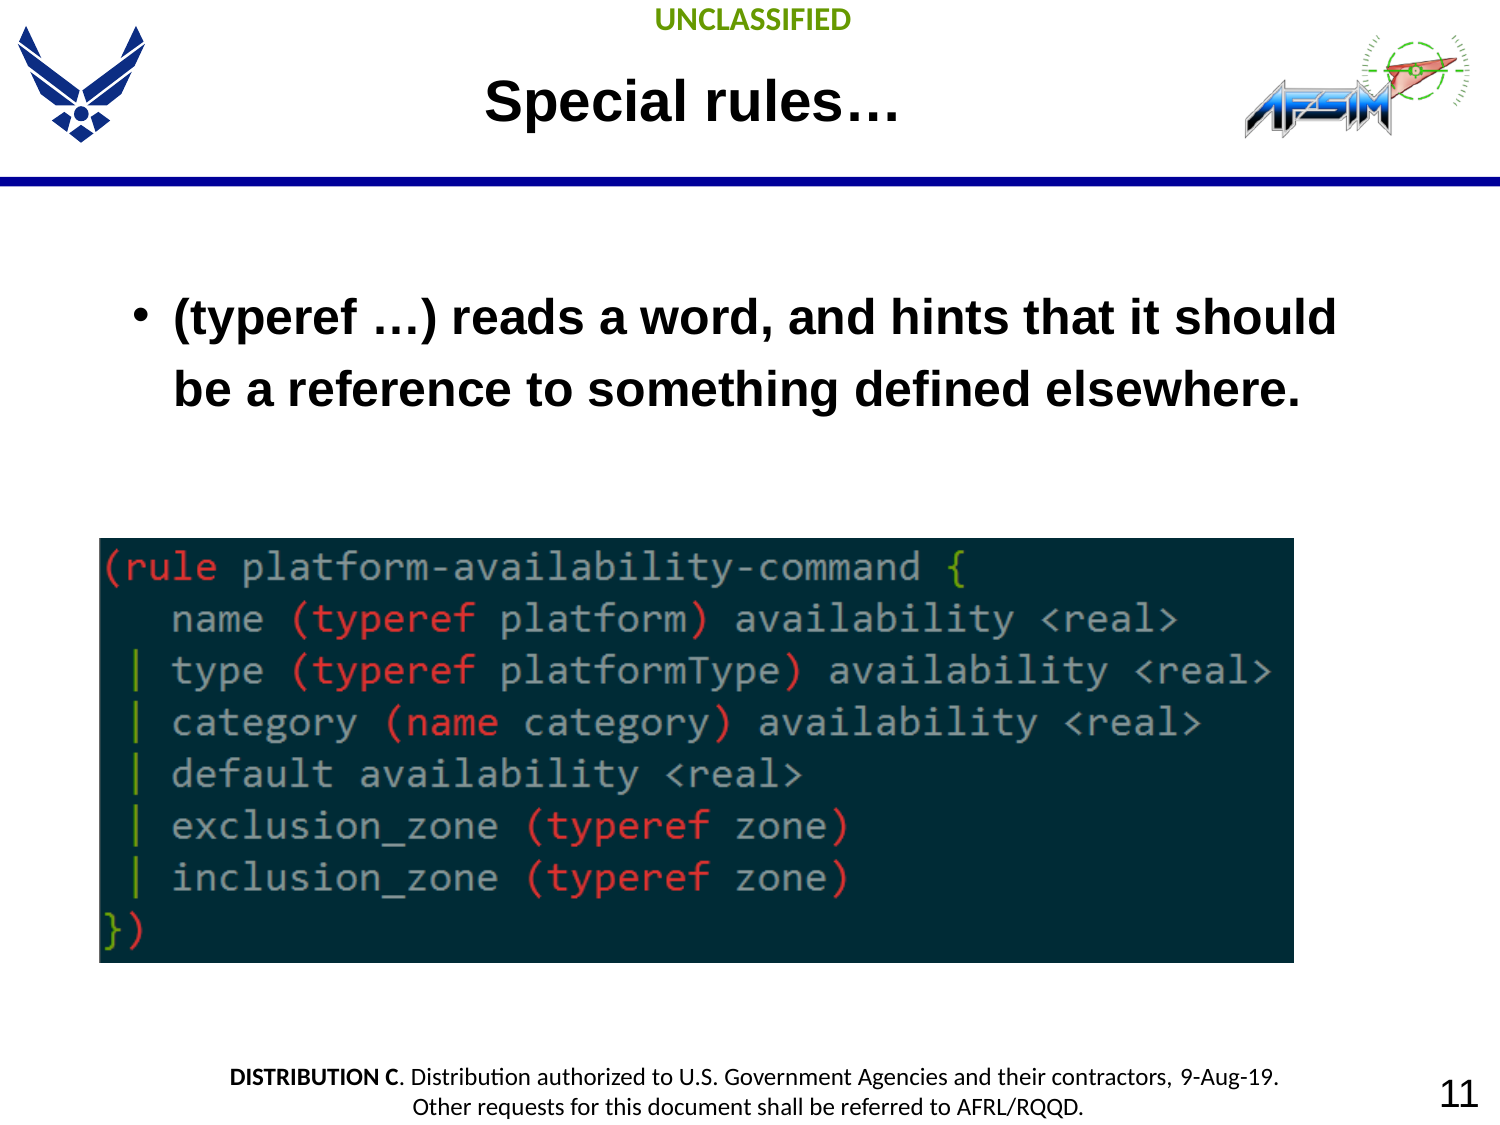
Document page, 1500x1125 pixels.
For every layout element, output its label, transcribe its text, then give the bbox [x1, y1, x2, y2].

picture [1136, 660, 1152, 683]
picture [268, 551, 286, 580]
picture [453, 602, 475, 632]
picture [570, 819, 592, 846]
picture [528, 860, 541, 898]
picture [409, 870, 426, 890]
picture [853, 663, 873, 683]
picture [292, 819, 308, 839]
picture [900, 551, 919, 580]
picture [807, 715, 826, 735]
picture [245, 861, 262, 890]
picture [994, 612, 1014, 639]
picture [571, 709, 591, 735]
picture [455, 819, 474, 839]
picture [316, 715, 333, 735]
picture [666, 819, 685, 839]
picture [526, 560, 544, 580]
picture [618, 715, 640, 743]
picture [618, 612, 639, 632]
picture [737, 663, 755, 691]
picture [150, 560, 169, 580]
picture [408, 767, 427, 787]
picture [692, 767, 708, 787]
picture [336, 551, 358, 580]
picture [1089, 612, 1107, 632]
picture [197, 870, 216, 890]
picture [644, 870, 662, 890]
picture [197, 612, 216, 632]
picture [665, 663, 686, 683]
picture [737, 819, 755, 839]
picture [854, 560, 872, 580]
picture [361, 767, 380, 787]
picture [196, 663, 216, 691]
picture [291, 560, 309, 580]
picture [173, 758, 192, 787]
picture [384, 663, 403, 683]
picture [618, 663, 639, 683]
title Special rules… [150, 4, 1238, 193]
picture [549, 758, 567, 787]
picture [337, 819, 357, 839]
picture [267, 767, 286, 787]
picture [1185, 712, 1201, 735]
picture [431, 612, 450, 632]
picture [831, 715, 849, 735]
picture [807, 819, 826, 839]
picture [665, 612, 686, 632]
picture [526, 767, 544, 787]
picture [736, 612, 755, 632]
picture [292, 870, 308, 890]
picture [409, 612, 427, 632]
picture [596, 870, 615, 898]
picture [1135, 715, 1154, 735]
picture [619, 870, 638, 890]
picture [244, 560, 263, 588]
picture [666, 870, 685, 890]
picture [1043, 609, 1059, 631]
picture [717, 704, 729, 743]
picture [1067, 612, 1084, 632]
picture [807, 870, 826, 890]
picture [760, 758, 779, 787]
picture [760, 663, 779, 683]
picture [644, 819, 662, 839]
picture [760, 560, 777, 580]
picture [712, 560, 733, 588]
picture [407, 560, 428, 580]
picture [133, 701, 138, 743]
picture [453, 715, 475, 735]
picture [219, 709, 239, 735]
picture [549, 663, 567, 683]
picture [408, 715, 427, 735]
picture [547, 864, 567, 890]
picture [831, 602, 849, 632]
picture [1017, 715, 1037, 743]
picture [948, 612, 966, 632]
picture [245, 809, 262, 839]
picture [620, 560, 638, 580]
picture [1161, 663, 1178, 683]
picture [1064, 657, 1083, 683]
picture [174, 715, 191, 735]
picture [133, 856, 138, 898]
picture [453, 654, 475, 683]
picture [645, 612, 662, 632]
picture [431, 819, 451, 839]
picture [290, 715, 310, 735]
picture [573, 767, 591, 787]
picture [570, 870, 591, 898]
picture [361, 612, 380, 639]
picture [478, 560, 498, 580]
picture [1136, 602, 1154, 632]
picture [221, 870, 238, 890]
picture [571, 605, 591, 632]
picture [688, 809, 710, 839]
picture [409, 663, 427, 683]
picture [688, 657, 710, 683]
picture [1112, 612, 1131, 632]
picture [643, 551, 661, 580]
picture [197, 715, 216, 735]
picture [313, 761, 333, 787]
picture [1087, 663, 1107, 691]
picture [759, 819, 779, 839]
picture [267, 715, 288, 743]
picture [502, 663, 521, 691]
picture [712, 663, 732, 691]
picture [526, 654, 544, 683]
picture [221, 663, 239, 691]
picture [312, 605, 333, 632]
picture [993, 709, 1013, 735]
picture [972, 715, 990, 735]
picture [221, 819, 238, 839]
picture [784, 819, 802, 839]
picture [244, 663, 263, 683]
picture [667, 764, 683, 787]
picture [173, 819, 192, 839]
picture [1091, 715, 1107, 735]
picture [336, 715, 357, 743]
picture [596, 819, 615, 846]
picture [1042, 663, 1060, 683]
picture [572, 560, 591, 580]
picture [549, 612, 567, 632]
picture [549, 715, 567, 735]
picture [1112, 715, 1131, 735]
picture [737, 870, 755, 890]
picture [267, 870, 286, 890]
picture [805, 560, 851, 580]
picture [478, 819, 497, 839]
picture [783, 612, 802, 632]
picture [127, 560, 145, 580]
picture [133, 805, 138, 846]
picture [104, 913, 121, 950]
picture [133, 649, 138, 691]
picture [760, 715, 779, 735]
picture [315, 870, 333, 890]
picture [174, 870, 192, 890]
list (typeref …) reads a word, and hints that it should be a reference to something defined elsewhere. [75, 262, 1425, 1005]
picture [528, 808, 541, 846]
picture [291, 758, 309, 787]
picture [877, 715, 896, 735]
picture [688, 715, 709, 743]
picture [431, 715, 450, 735]
picture [667, 560, 685, 580]
picture [337, 870, 357, 890]
picture [1182, 663, 1201, 683]
picture [502, 758, 521, 787]
picture [1230, 654, 1248, 683]
picture [526, 602, 544, 632]
picture [834, 808, 846, 846]
picture [361, 819, 380, 839]
picture [361, 870, 380, 890]
picture [244, 612, 263, 632]
picture [244, 767, 262, 787]
picture [786, 764, 802, 787]
picture [995, 663, 1013, 683]
picture [478, 870, 497, 890]
picture [759, 612, 779, 632]
picture [478, 715, 497, 735]
picture [130, 911, 142, 950]
picture [713, 767, 732, 787]
picture [384, 612, 403, 632]
picture [594, 602, 616, 632]
picture [736, 767, 755, 787]
picture [409, 819, 427, 839]
picture [688, 554, 708, 580]
picture [455, 870, 474, 890]
picture [294, 601, 306, 639]
picture [948, 706, 966, 735]
picture [336, 663, 357, 691]
picture [759, 870, 779, 890]
picture [642, 715, 662, 735]
picture [174, 612, 192, 632]
picture [219, 758, 241, 787]
picture [830, 663, 849, 683]
picture [854, 612, 872, 632]
picture [173, 551, 192, 580]
picture [1066, 712, 1082, 735]
picture [618, 767, 639, 795]
picture [431, 663, 450, 683]
picture [313, 554, 333, 580]
picture [787, 653, 799, 691]
picture [1160, 706, 1177, 735]
picture [547, 812, 567, 839]
picture [1206, 663, 1224, 683]
picture [219, 612, 241, 632]
picture [106, 549, 119, 588]
picture [384, 767, 404, 787]
picture [970, 605, 990, 632]
picture [594, 654, 616, 683]
picture [1161, 609, 1176, 631]
picture [1255, 661, 1271, 683]
picture [172, 657, 192, 683]
picture [502, 612, 521, 639]
picture [877, 663, 896, 683]
picture [502, 560, 521, 580]
picture [388, 704, 400, 743]
picture [834, 860, 846, 898]
picture [431, 870, 451, 890]
picture [267, 819, 286, 839]
picture [197, 767, 216, 787]
picture [948, 663, 966, 683]
picture [549, 551, 567, 580]
picture [571, 657, 591, 683]
picture [901, 706, 920, 735]
picture [784, 870, 802, 890]
picture [693, 601, 705, 639]
picture [133, 753, 138, 795]
picture [336, 612, 357, 639]
picture [854, 706, 872, 735]
picture [877, 602, 896, 632]
picture [455, 560, 474, 580]
picture [1019, 654, 1036, 683]
picture [902, 612, 919, 632]
picture [877, 560, 896, 580]
picture [244, 715, 263, 735]
picture [387, 560, 403, 580]
picture [925, 602, 943, 632]
picture [361, 663, 380, 691]
picture [312, 657, 333, 683]
picture [688, 861, 710, 890]
picture [668, 715, 685, 735]
picture [360, 560, 380, 580]
picture [594, 761, 614, 787]
picture [902, 663, 919, 683]
picture [808, 612, 825, 632]
picture [196, 560, 216, 580]
picture [596, 715, 615, 735]
picture [645, 663, 662, 683]
picture [596, 551, 615, 580]
picture [925, 654, 943, 683]
picture [783, 560, 802, 580]
picture [455, 758, 474, 787]
picture [971, 654, 990, 683]
picture [526, 715, 543, 735]
picture [197, 819, 216, 839]
picture [619, 819, 638, 839]
picture [925, 715, 943, 735]
picture [294, 653, 306, 691]
picture [478, 767, 497, 787]
picture [315, 819, 333, 839]
picture [1238, 22, 1483, 147]
picture [432, 767, 450, 787]
picture [947, 550, 965, 588]
picture [783, 715, 803, 735]
